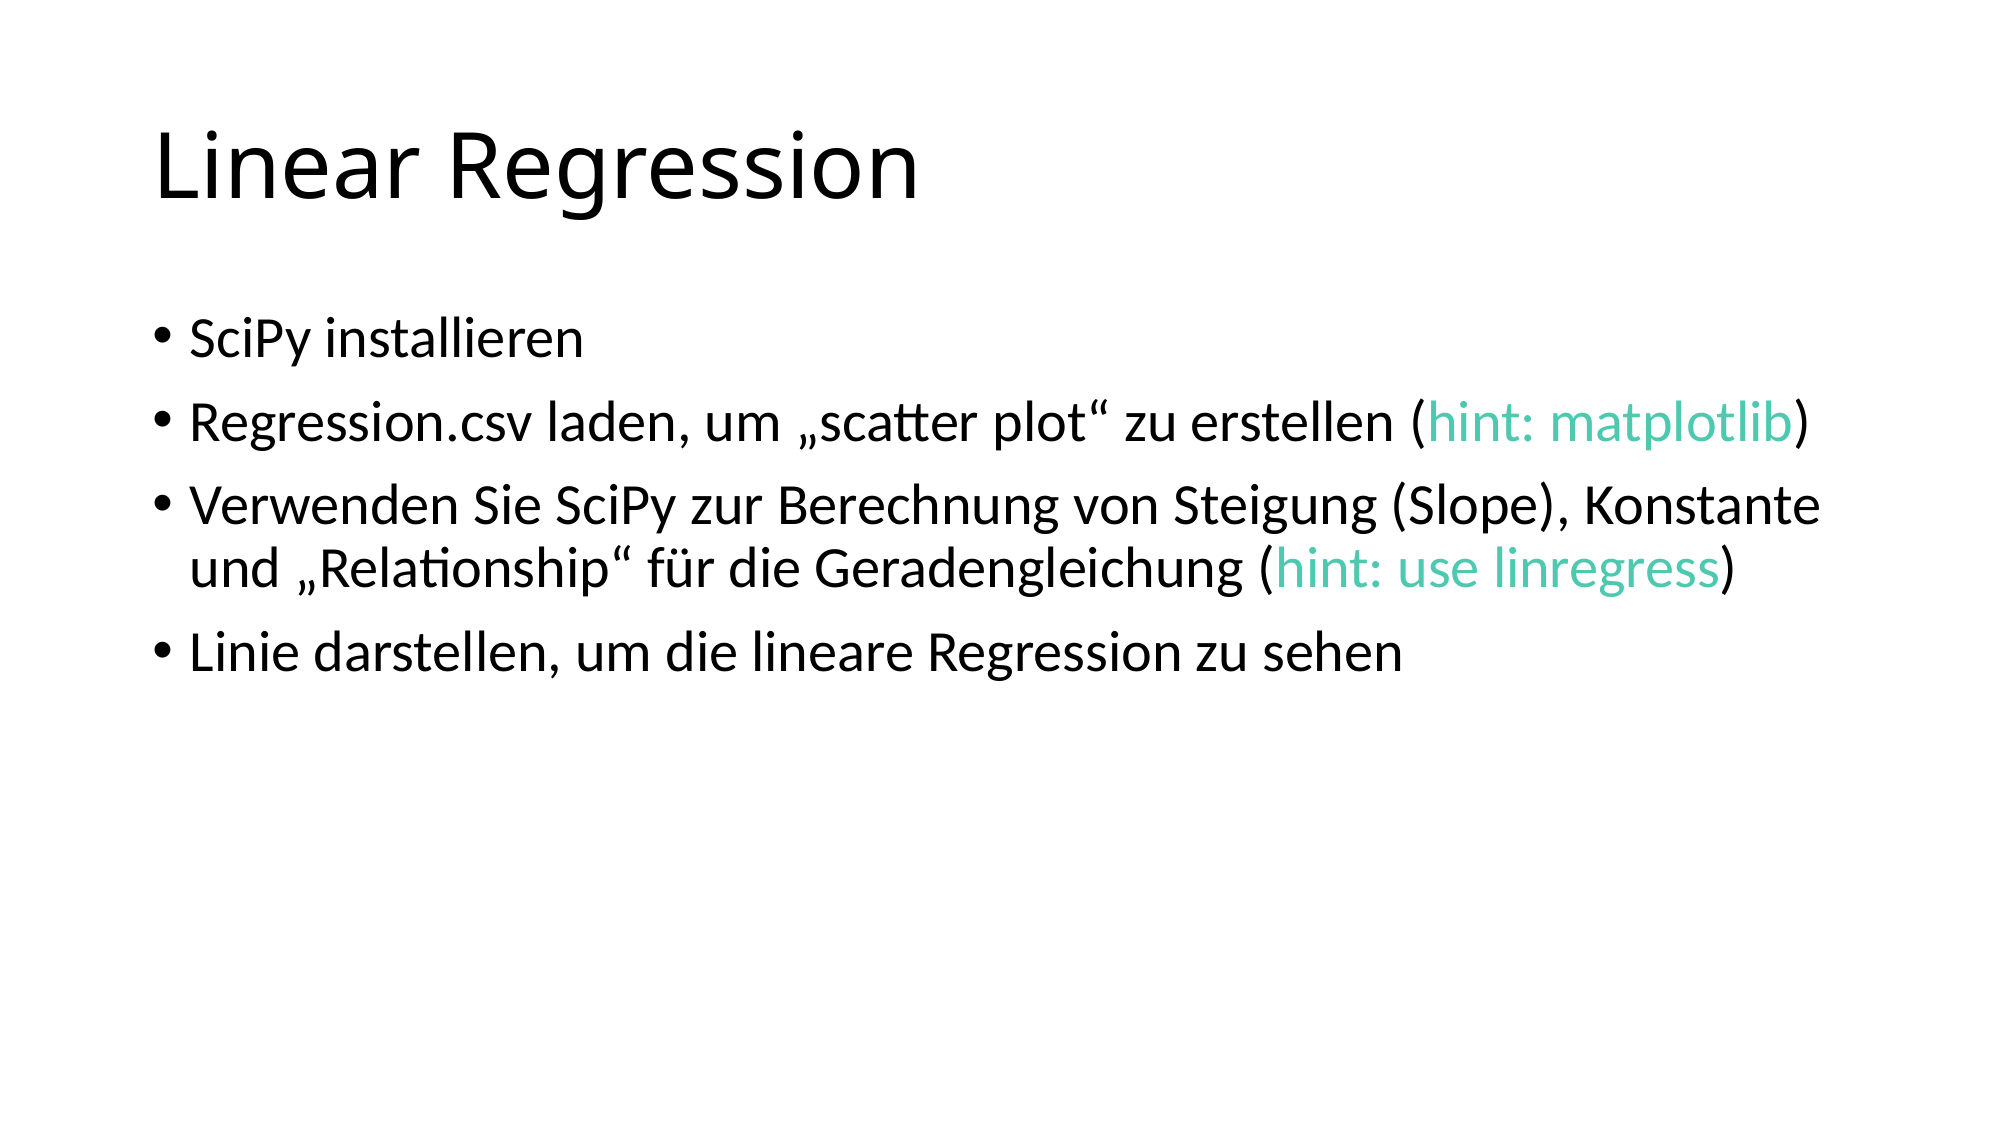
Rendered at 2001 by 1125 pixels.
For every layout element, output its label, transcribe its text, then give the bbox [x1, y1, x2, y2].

title Linear Regression [137, 59, 1863, 278]
list SciPy installieren Regression.csv laden, um „scatter plot“ zu erstellen (hint: matplotlib) Verwenden Sie SciPy zur Berechnung von Steigung (Slope), Konstante und „Relationship“ für die Geradengleichung (hint: use linregress) Linie darstellen, um die lineare Regression zu sehen [137, 299, 1863, 1014]
